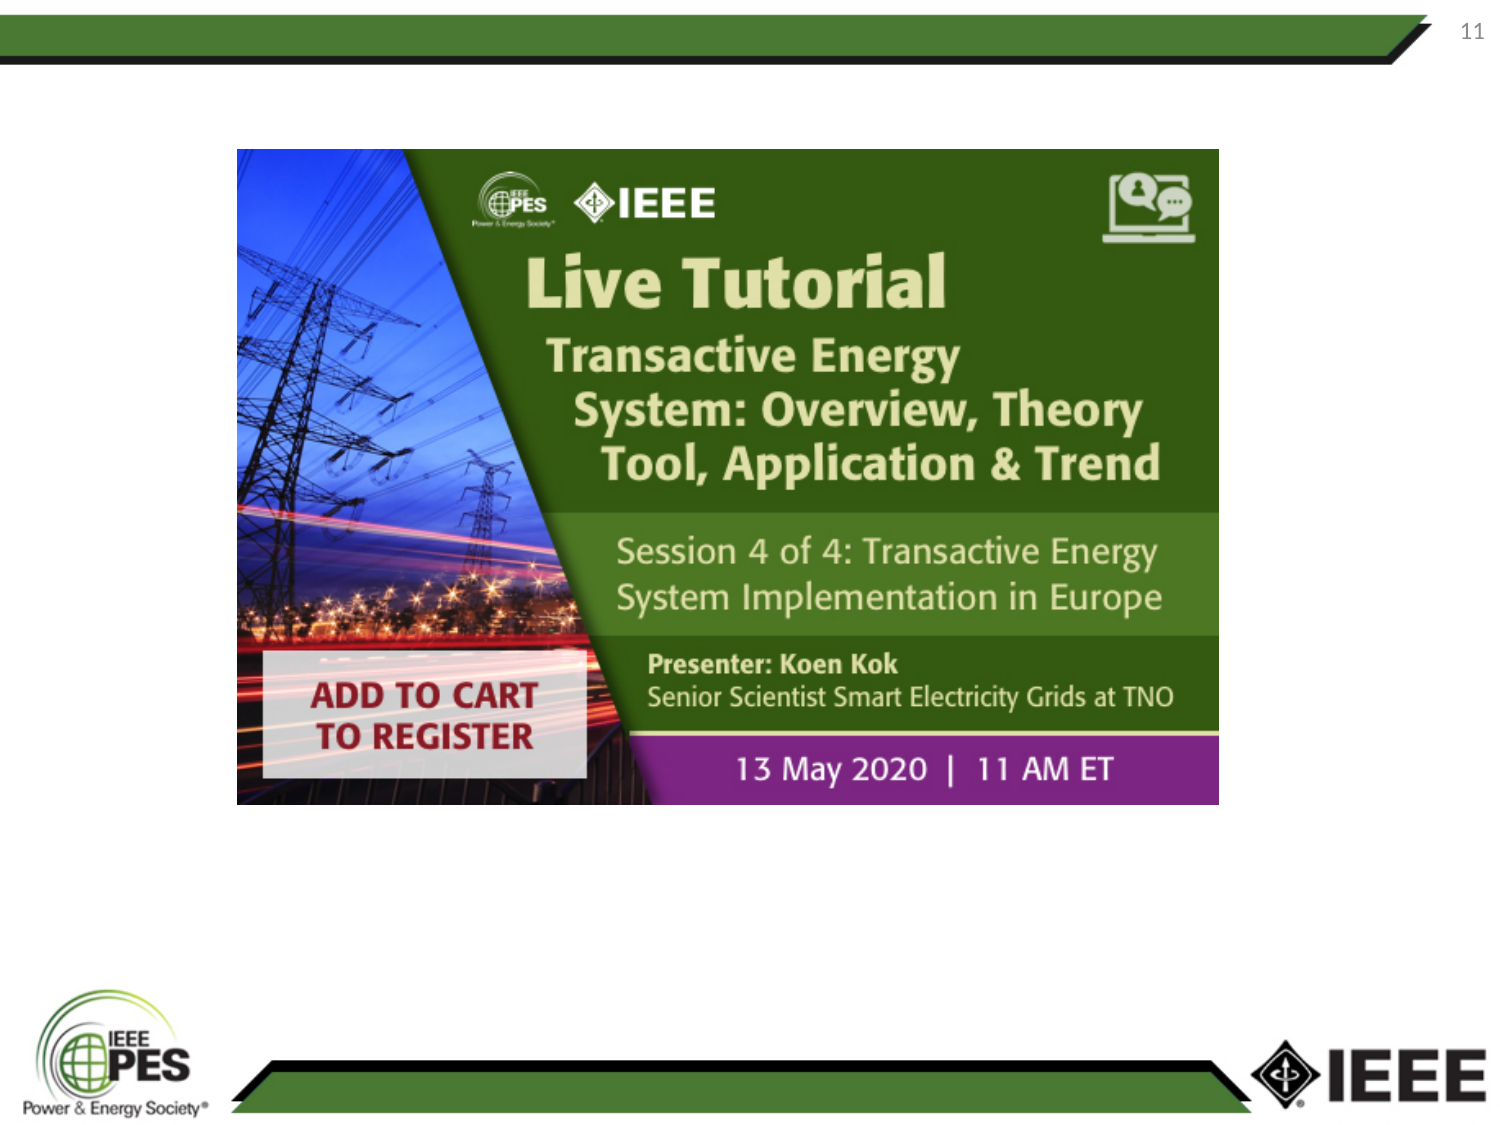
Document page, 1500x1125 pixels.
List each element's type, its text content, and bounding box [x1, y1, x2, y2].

slide_number 11 [1149, 0, 1500, 60]
picture [0, 0, 1500, 1125]
